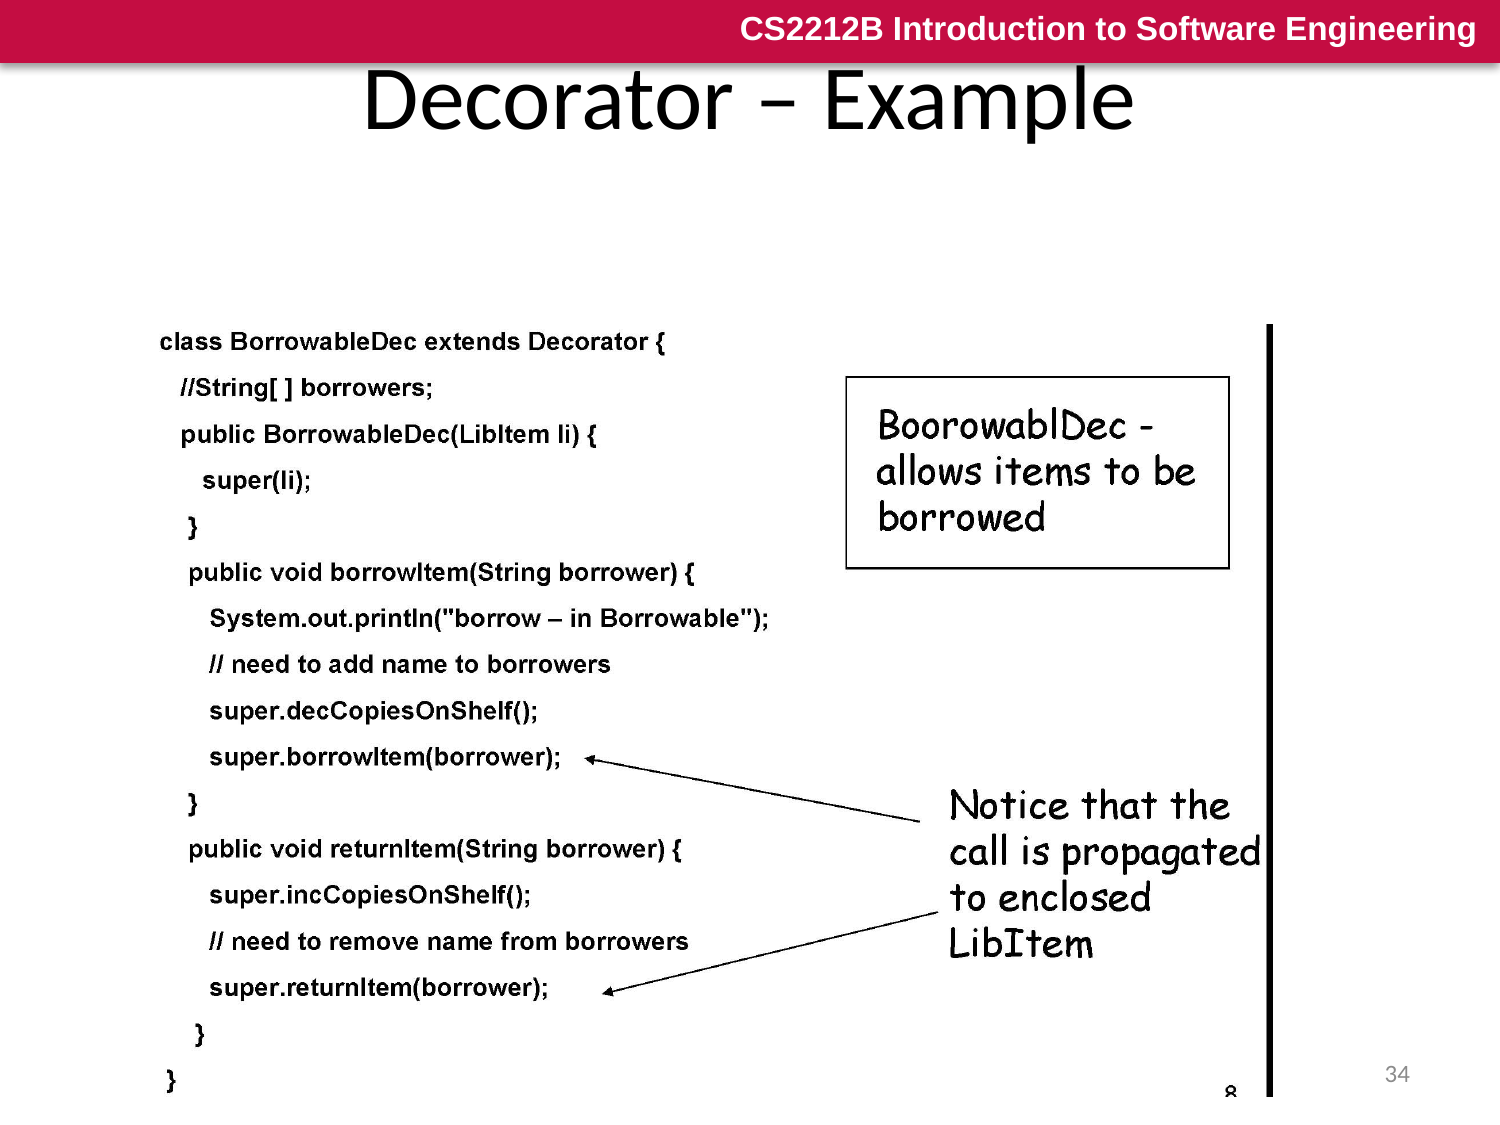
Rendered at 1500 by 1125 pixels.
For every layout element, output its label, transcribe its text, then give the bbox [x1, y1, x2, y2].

picture [972, 25, 979, 31]
slide_number 34 [1274, 1042, 1425, 1103]
picture [1333, 25, 1340, 31]
picture [1051, 25, 1059, 31]
picture [1164, 25, 1172, 31]
picture [952, 25, 960, 31]
picture [866, 21, 875, 26]
title Decorator – Example [112, 31, 1388, 219]
picture [1112, 25, 1120, 31]
picture [0, 0, 1500, 63]
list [159, 324, 1273, 1097]
